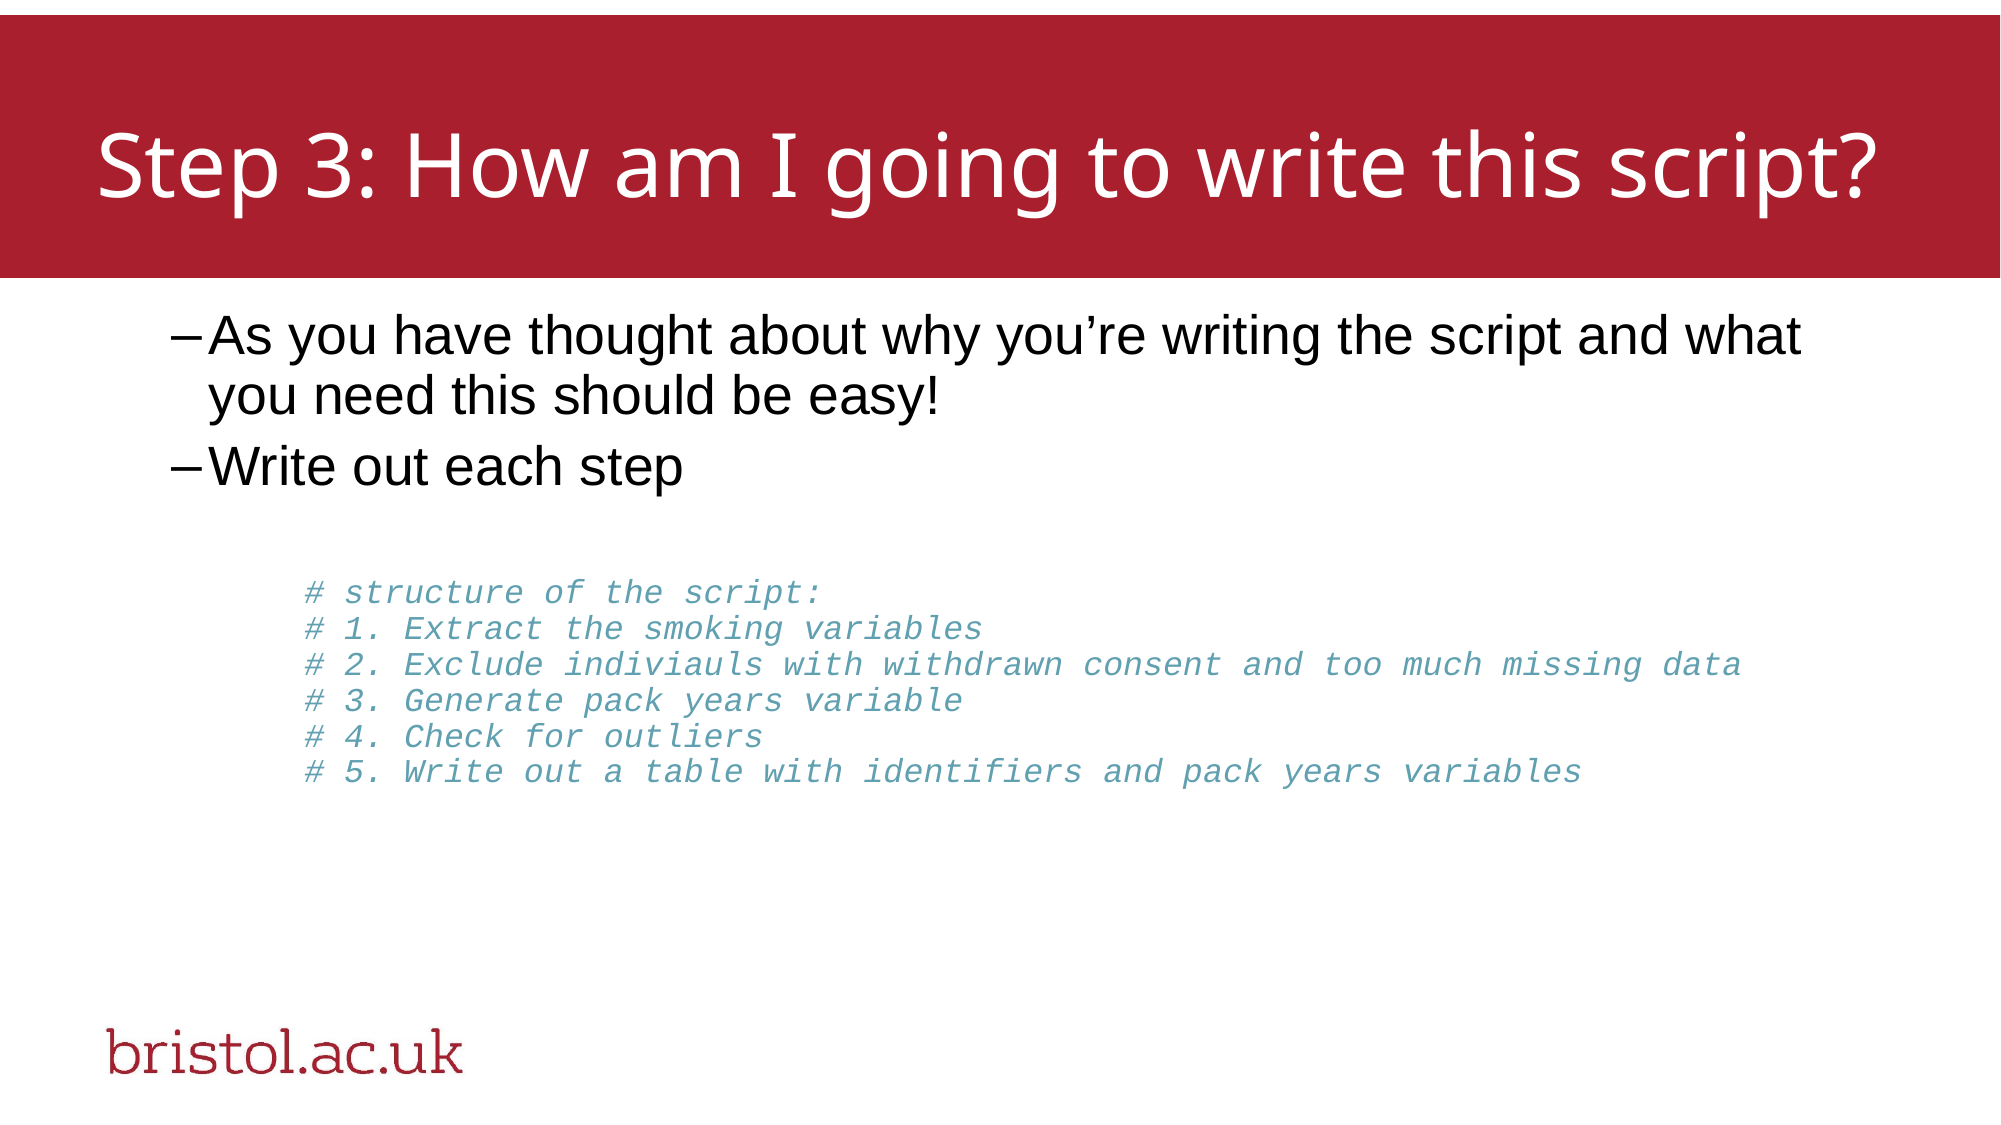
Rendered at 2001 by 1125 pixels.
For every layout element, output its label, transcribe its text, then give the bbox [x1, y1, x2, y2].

list As you have thought about why you’re writing the script and what you need this should be easy! Write out each step # structure of the script: # 1. Extract the smoking variables # 2. Exclude indiviauls with withdrawn consent and too much missing data # 3. Generate pack years variable # 4. Check for outliers # 5. Write out a table with identifiers and pack years variables [81, 299, 1919, 1002]
picture [0, 0, 2001, 15]
picture [0, 278, 2001, 1125]
title Step 3: How am I going to write this script? [81, 59, 1919, 278]
